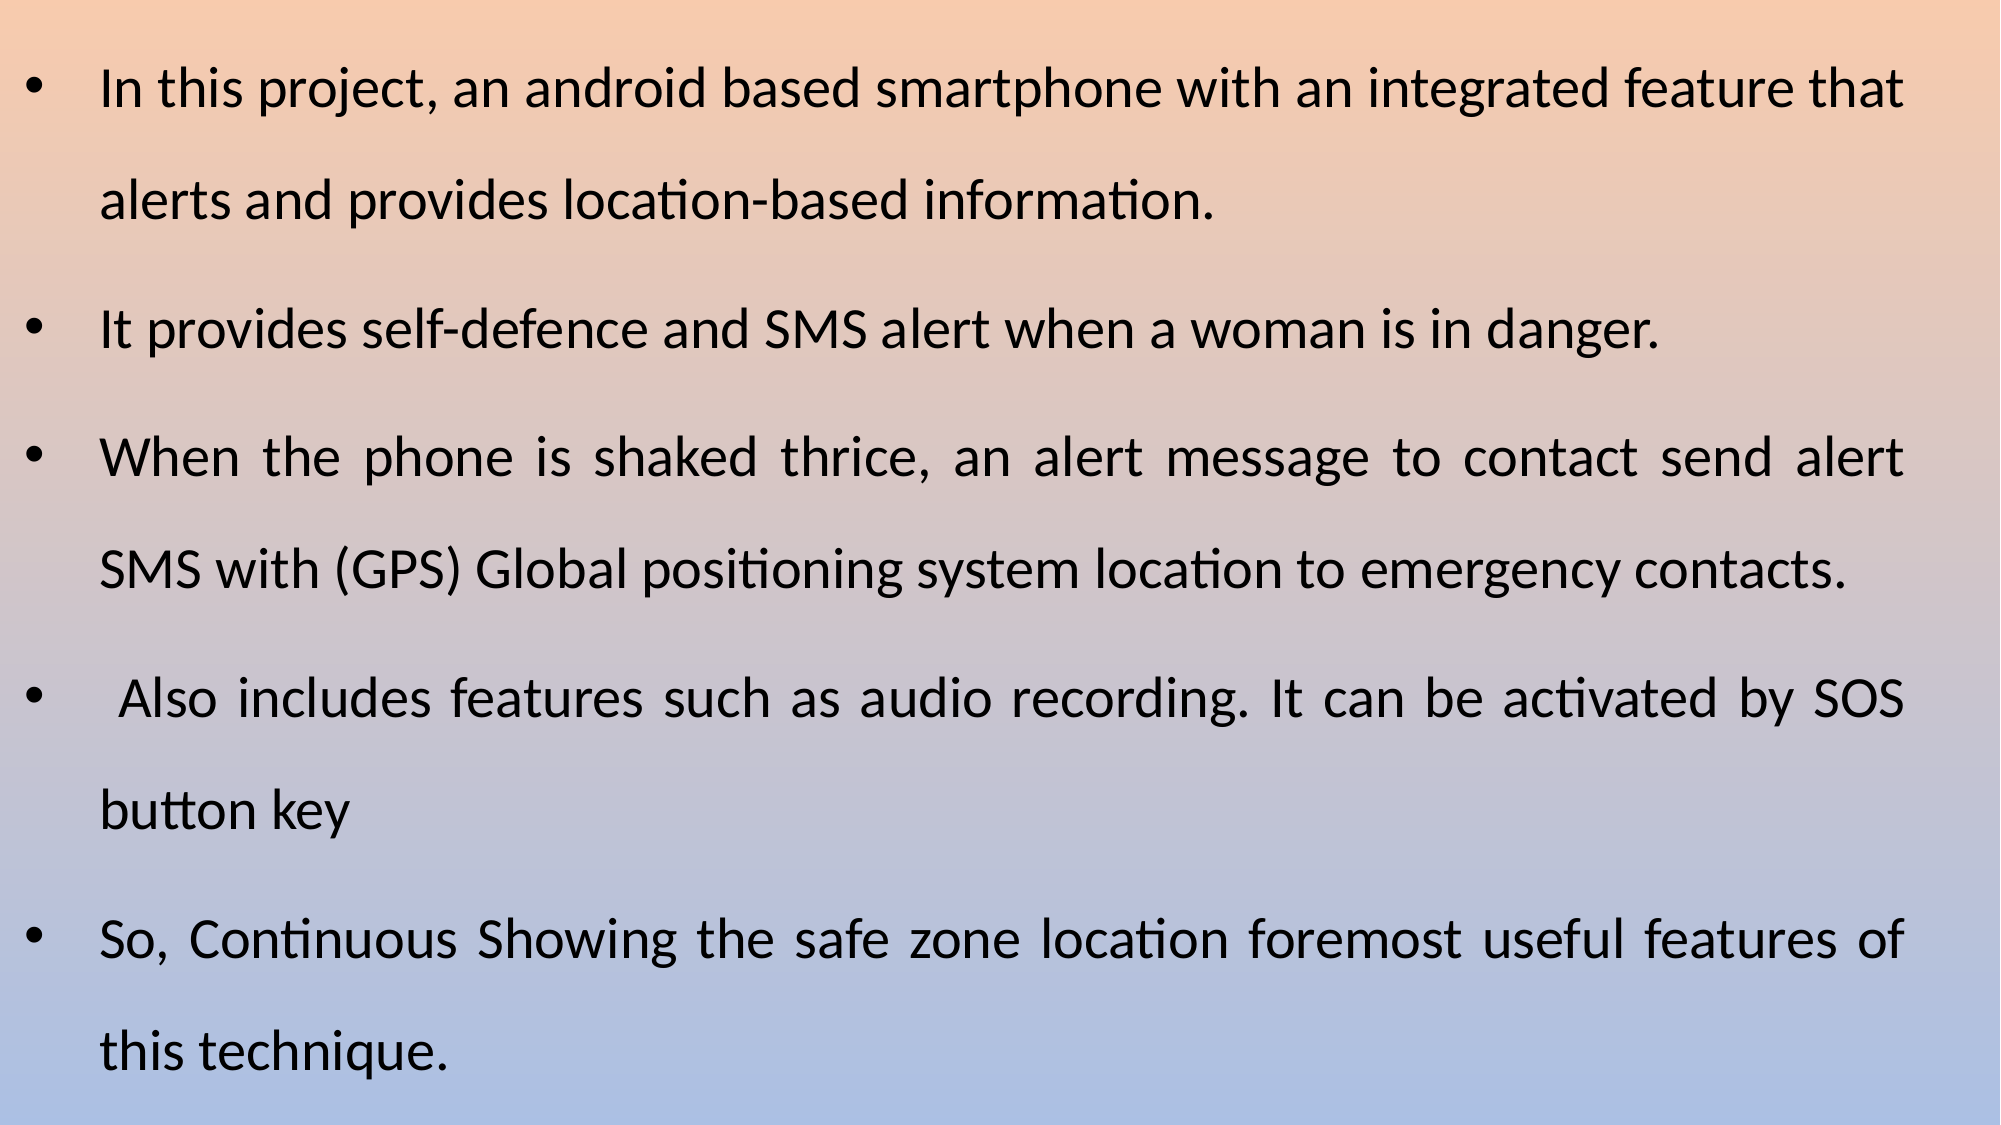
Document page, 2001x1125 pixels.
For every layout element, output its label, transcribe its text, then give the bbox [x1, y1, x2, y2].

text_box In this project, an android based smartphone with an integrated feature that alerts and provides location-based information. It provides self-defence and SMS alert when a woman is in danger. When the phone is shaked thrice, an alert message to contact send alert SMS with (GPS) Global positioning system location to emergency contacts. Also includes features such as audio recording. It can be activated by SOS button key So, Continuous Showing the safe zone location foremost useful features of this technique. [0, 0, 1922, 1089]
